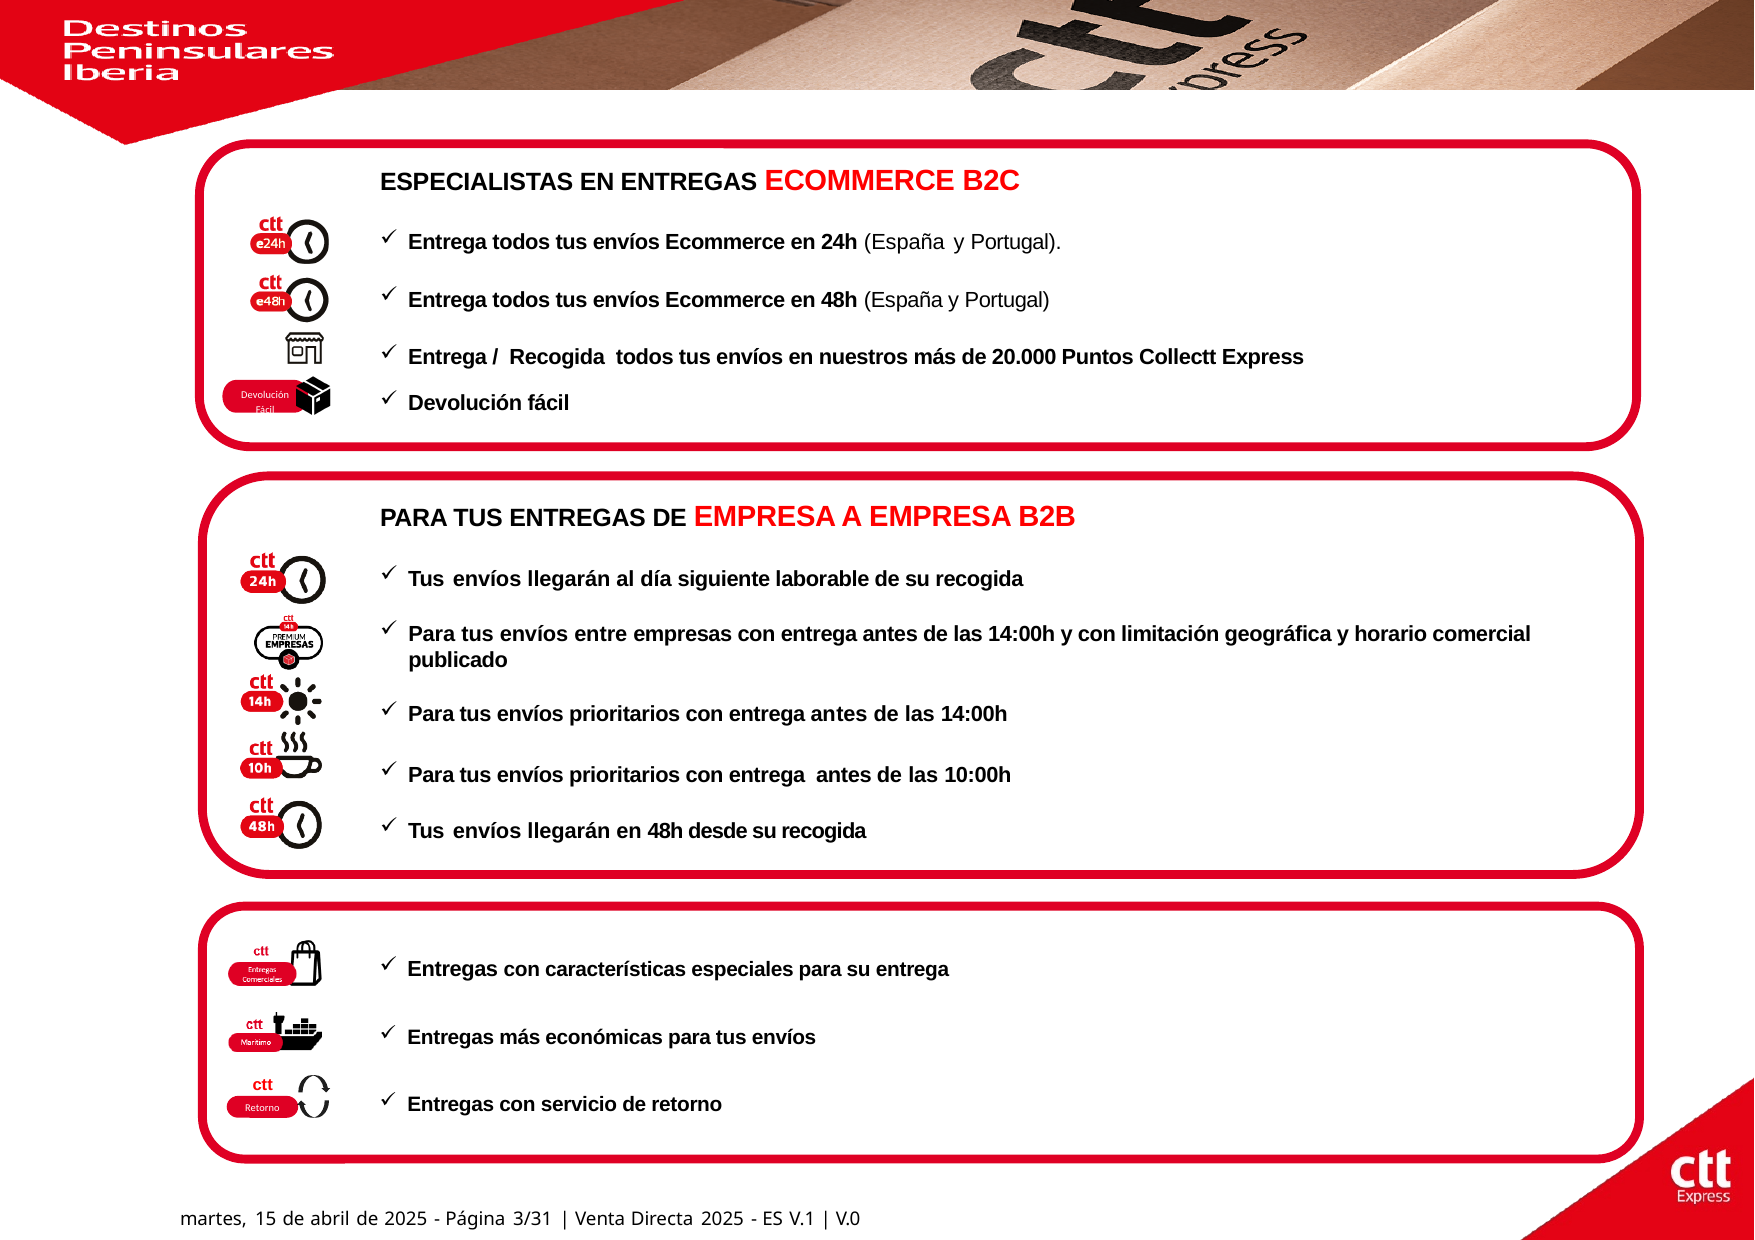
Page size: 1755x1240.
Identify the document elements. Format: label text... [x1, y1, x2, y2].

picture [226, 939, 322, 988]
picture [0, 0, 1754, 146]
picture [284, 332, 324, 364]
text_box [200, 473, 1642, 877]
picture [248, 272, 340, 327]
picture [1518, 1066, 1754, 1240]
picture [239, 674, 322, 726]
picture [254, 614, 323, 670]
slide_number martes, 15 de abril de 2025 - Página 3/31 | Venta Directa 2025 - ES V.1 | V.0 [177, 1195, 1513, 1240]
picture [239, 552, 327, 604]
text_box [200, 903, 1642, 1162]
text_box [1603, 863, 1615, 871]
text_box [197, 157, 1639, 449]
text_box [222, 371, 338, 419]
picture [226, 1012, 322, 1054]
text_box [226, 1066, 331, 1119]
picture [239, 731, 322, 779]
picture [239, 796, 322, 849]
text_box PARA TUS ENTREGAS DE EMPRESA A EMPRESA B2B Tus envíos llegarán al día siguiente laborable de su recogida Para tus envíos entre empresas con entrega antes de las 14:00h y con limitación geográfica y horario comercial publicado Para tus envíos prioritarios con entrega antes de las 14:00h Para tus envíos prioritarios con entrega antes de las 10:00h Tus envíos llegarán en 48h desde su recogida [377, 465, 1615, 487]
picture [249, 212, 330, 264]
text_box ESPECIALISTAS EN ENTREGAS ECOMMERCE B2C Entrega todos tus envíos Ecommerce en 24h (España y Portugal). Entrega todos tus envíos Ecommerce en 48h (España y Portugal) Entrega / Recogida todos tus envíos en nuestros más de 20.000 Puntos Collectt Express Devolución fácil [1625, 157, 1666, 416]
